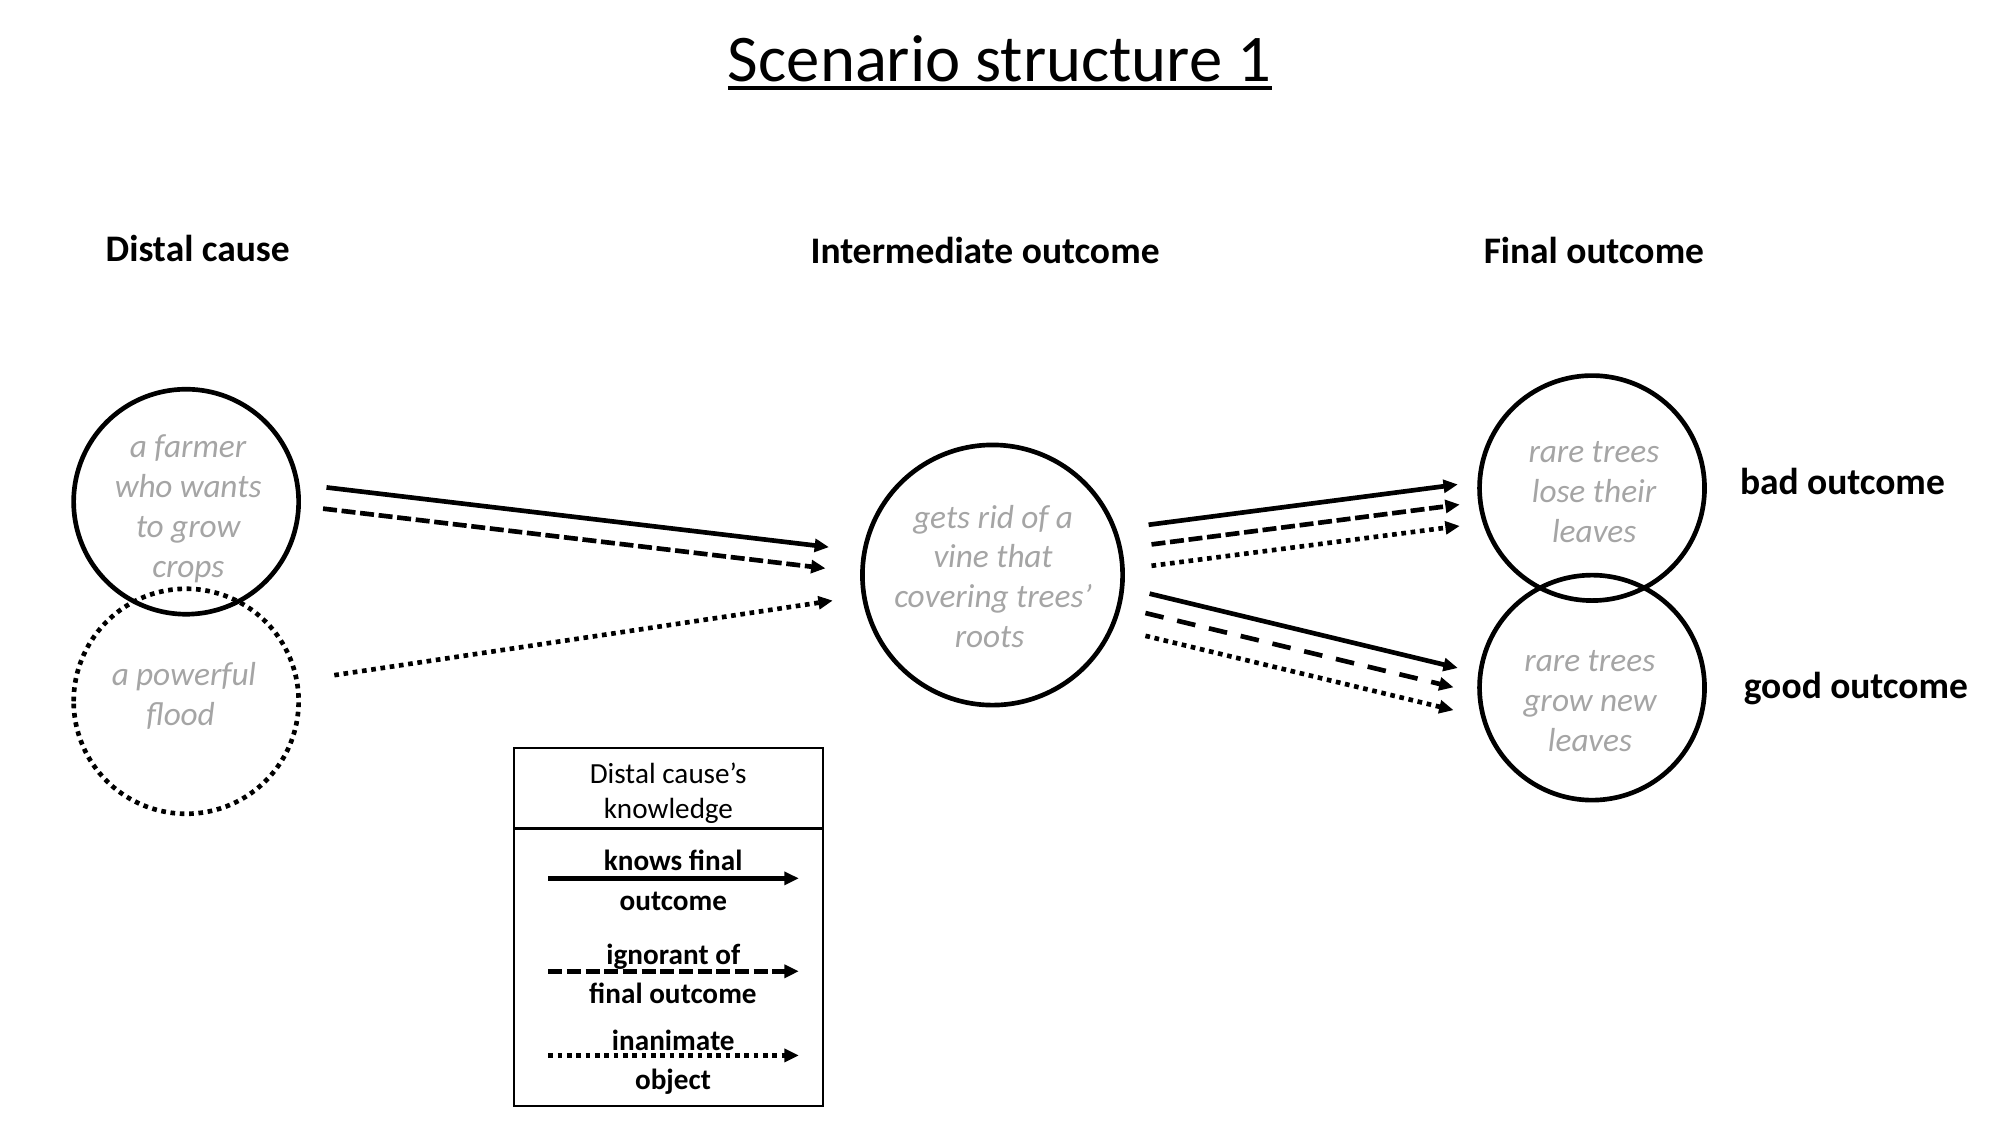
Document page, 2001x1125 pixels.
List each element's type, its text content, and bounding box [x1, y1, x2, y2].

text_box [1145, 635, 1454, 711]
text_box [1148, 484, 1458, 525]
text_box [1149, 593, 1458, 668]
text_box Intermediate outcome [795, 218, 1176, 279]
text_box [322, 508, 826, 569]
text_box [326, 487, 829, 548]
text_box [862, 444, 1123, 706]
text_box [1145, 613, 1454, 635]
text_box good outcome [1729, 653, 1984, 714]
text_box Scenario structure 1 [713, 7, 1287, 102]
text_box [73, 588, 299, 814]
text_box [1479, 575, 1705, 801]
text_box Final outcome [1468, 218, 1720, 278]
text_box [1151, 504, 1460, 525]
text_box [334, 600, 833, 676]
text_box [1479, 375, 1705, 575]
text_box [73, 389, 299, 588]
text_box Distal cause [4, 216, 391, 277]
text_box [1151, 525, 1460, 566]
text_box bad outcome [1725, 449, 1961, 510]
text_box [513, 748, 823, 1106]
